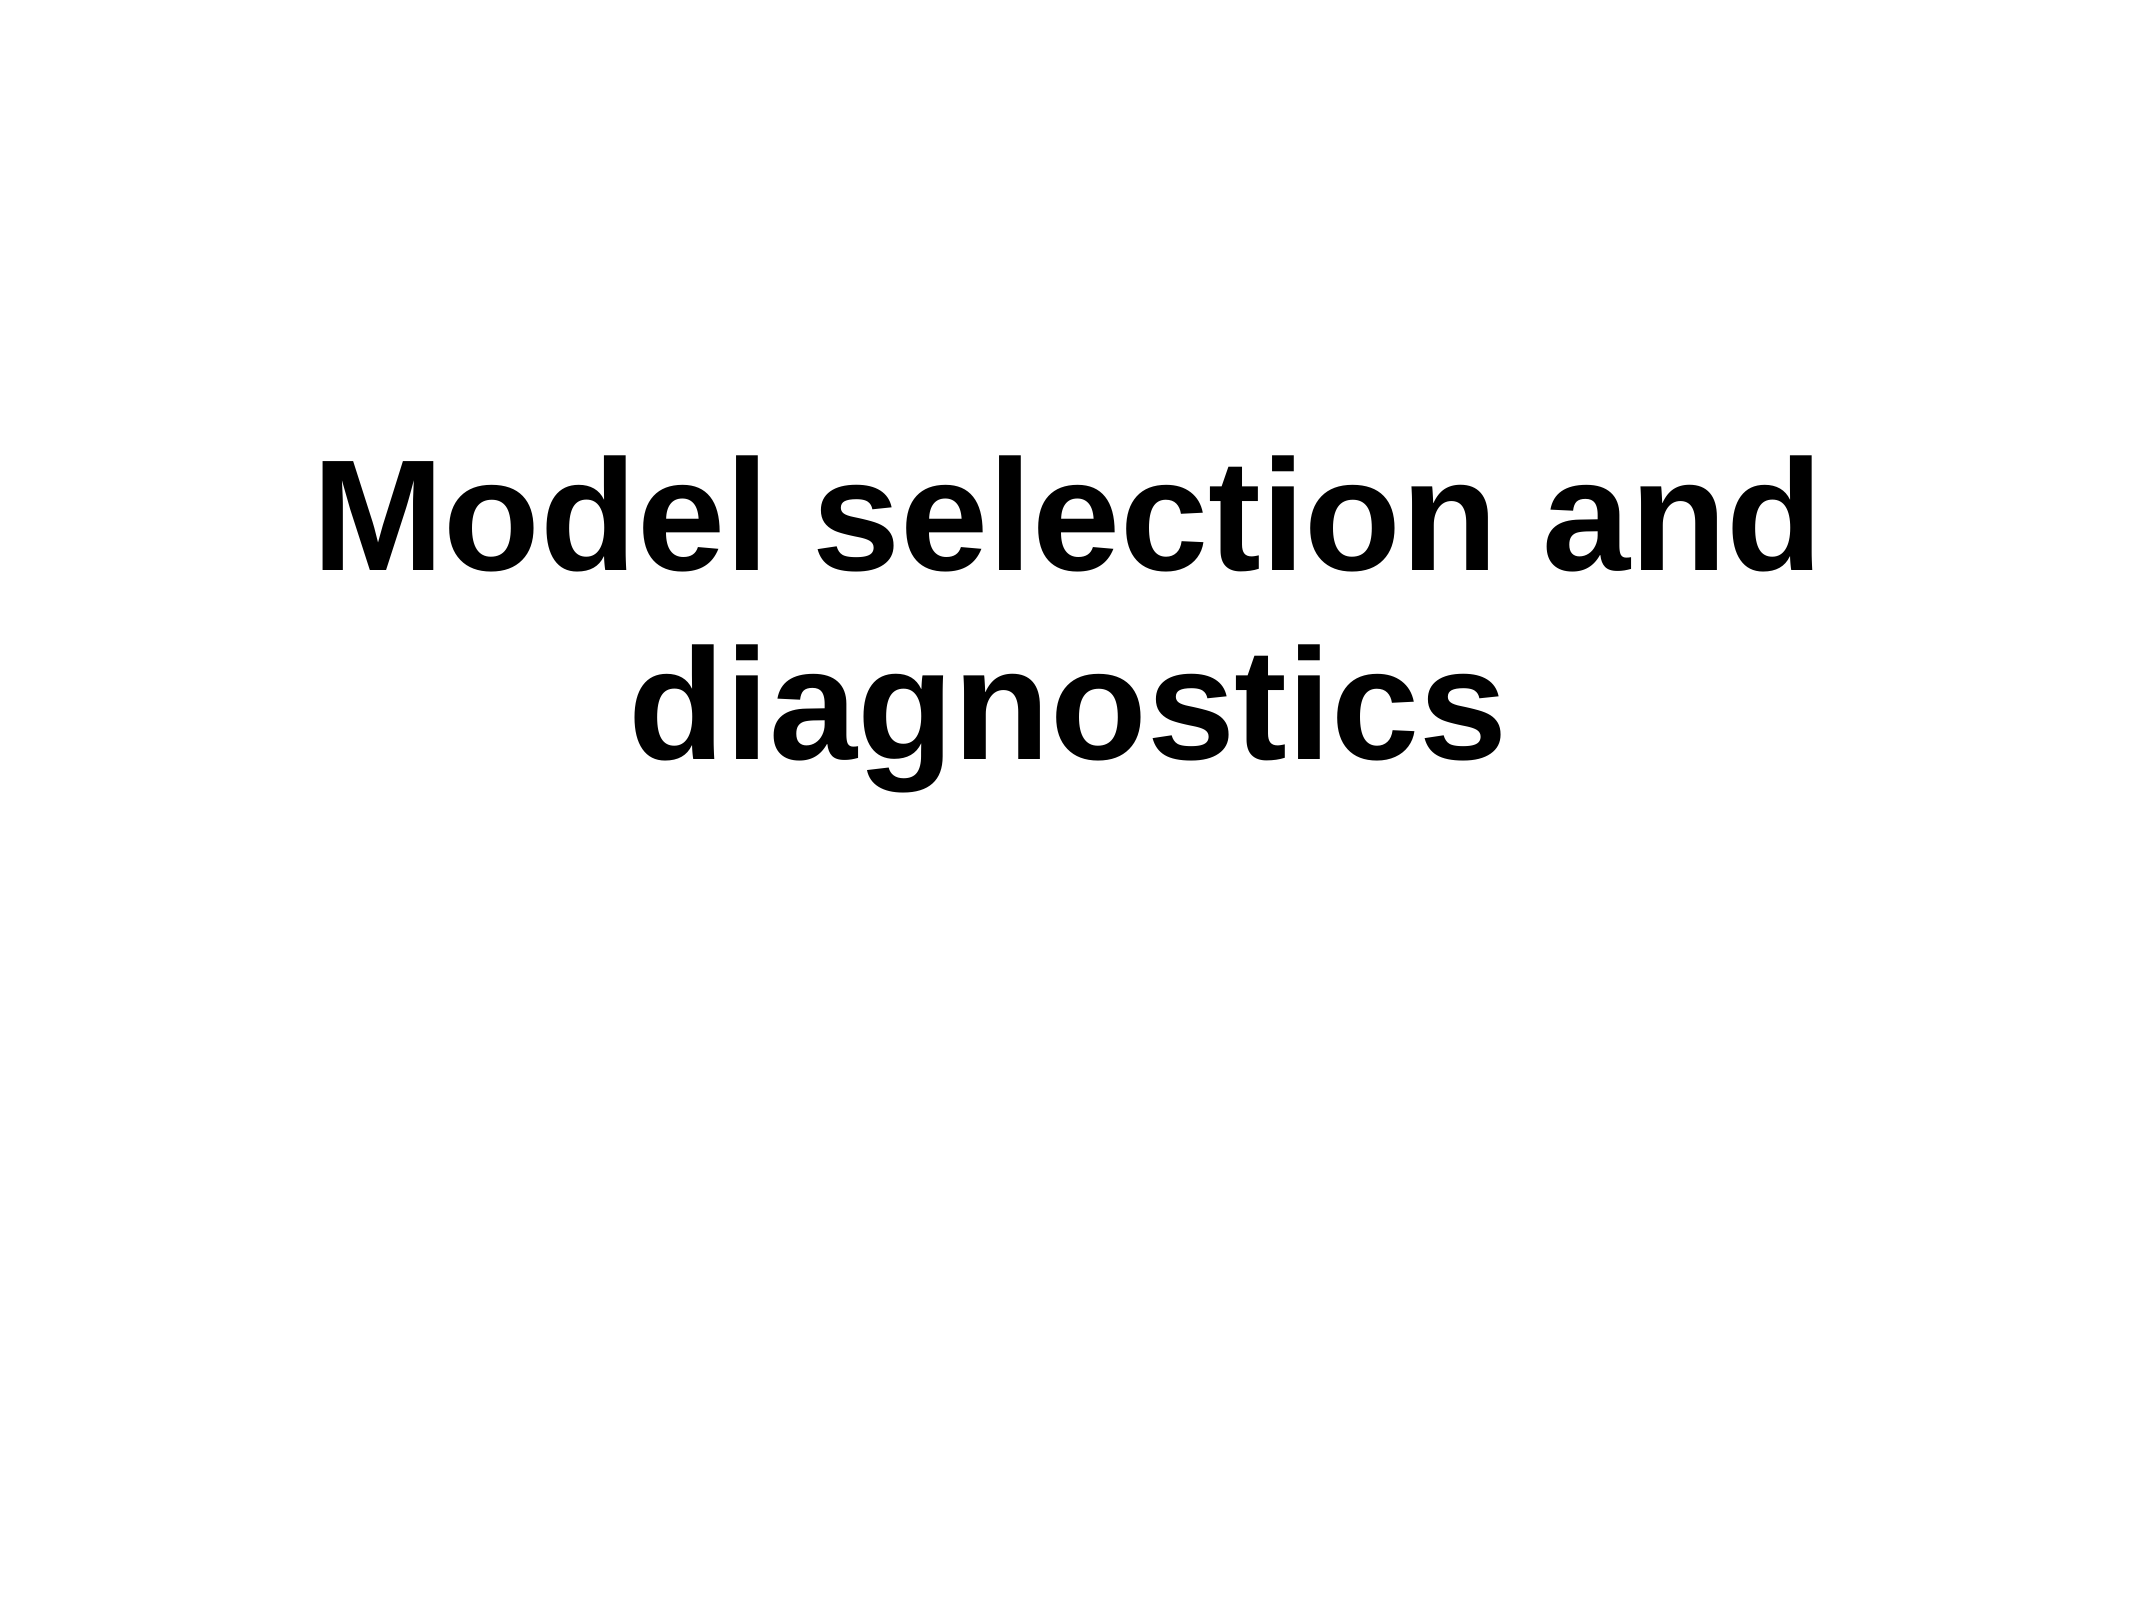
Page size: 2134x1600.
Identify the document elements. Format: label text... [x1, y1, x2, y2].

text_box Model selection and diagnostics [160, 403, 1977, 800]
